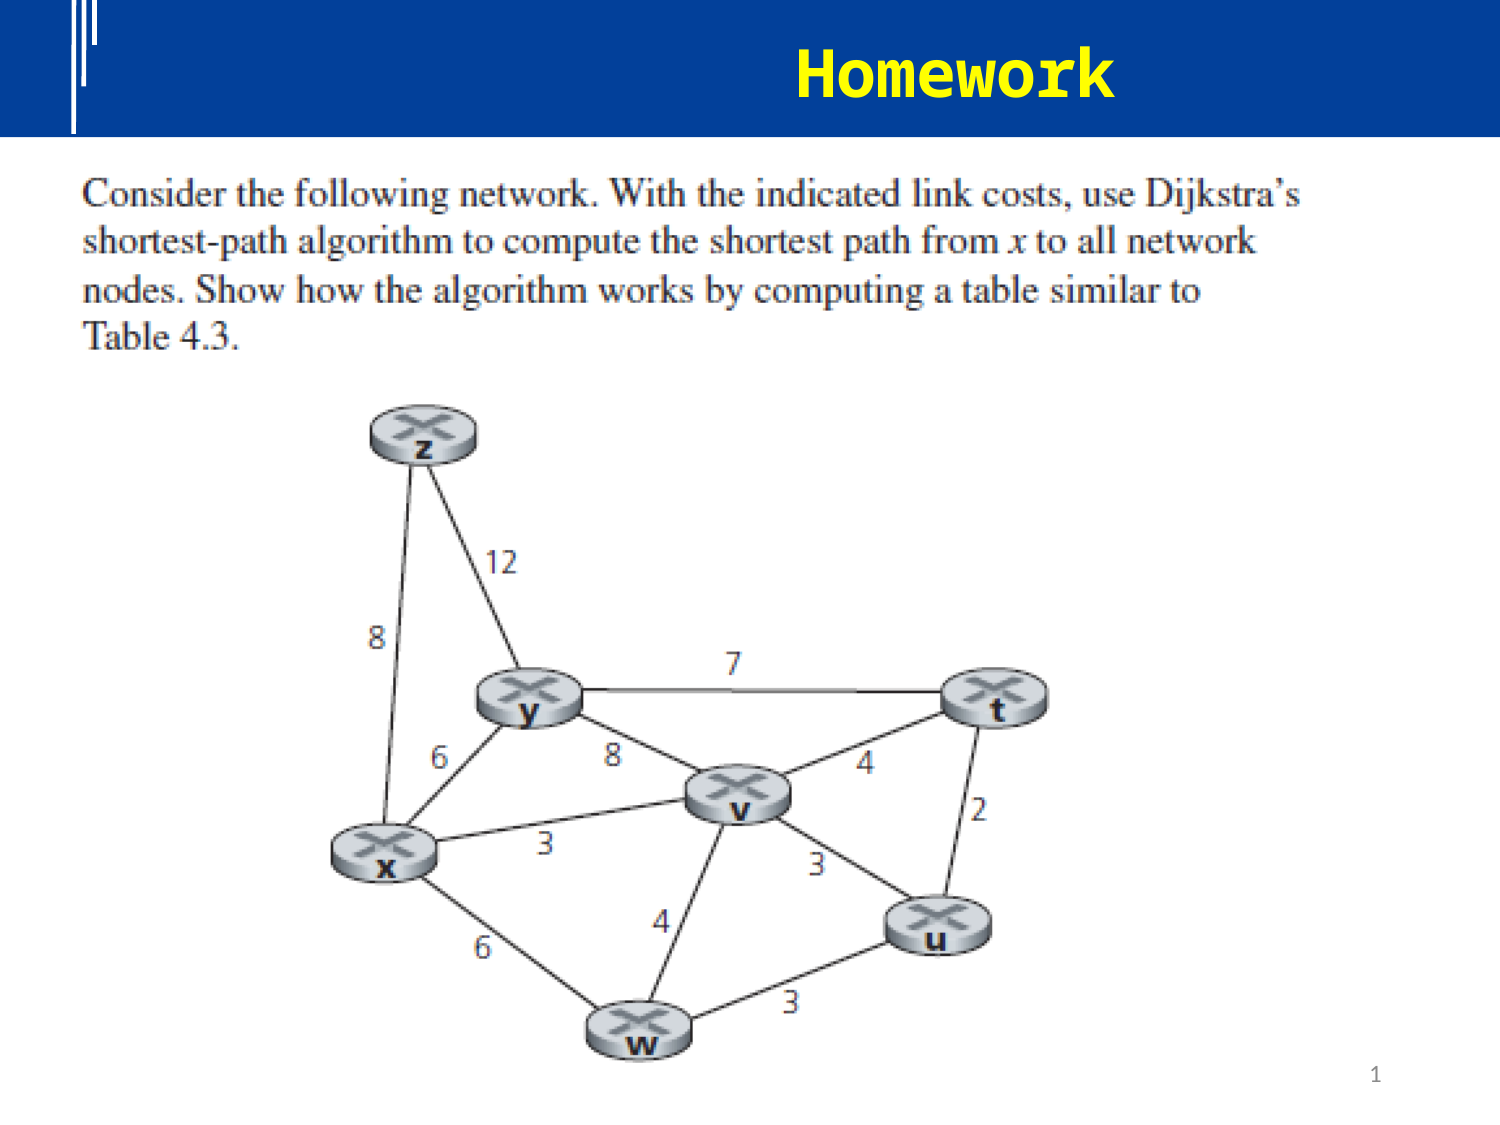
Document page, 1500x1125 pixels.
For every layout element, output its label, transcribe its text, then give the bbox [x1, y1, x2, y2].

text_box Homework [102, 23, 1500, 119]
picture [73, 165, 1327, 1076]
text_box [0, 0, 1500, 138]
slide_number 1 [1059, 1042, 1397, 1103]
